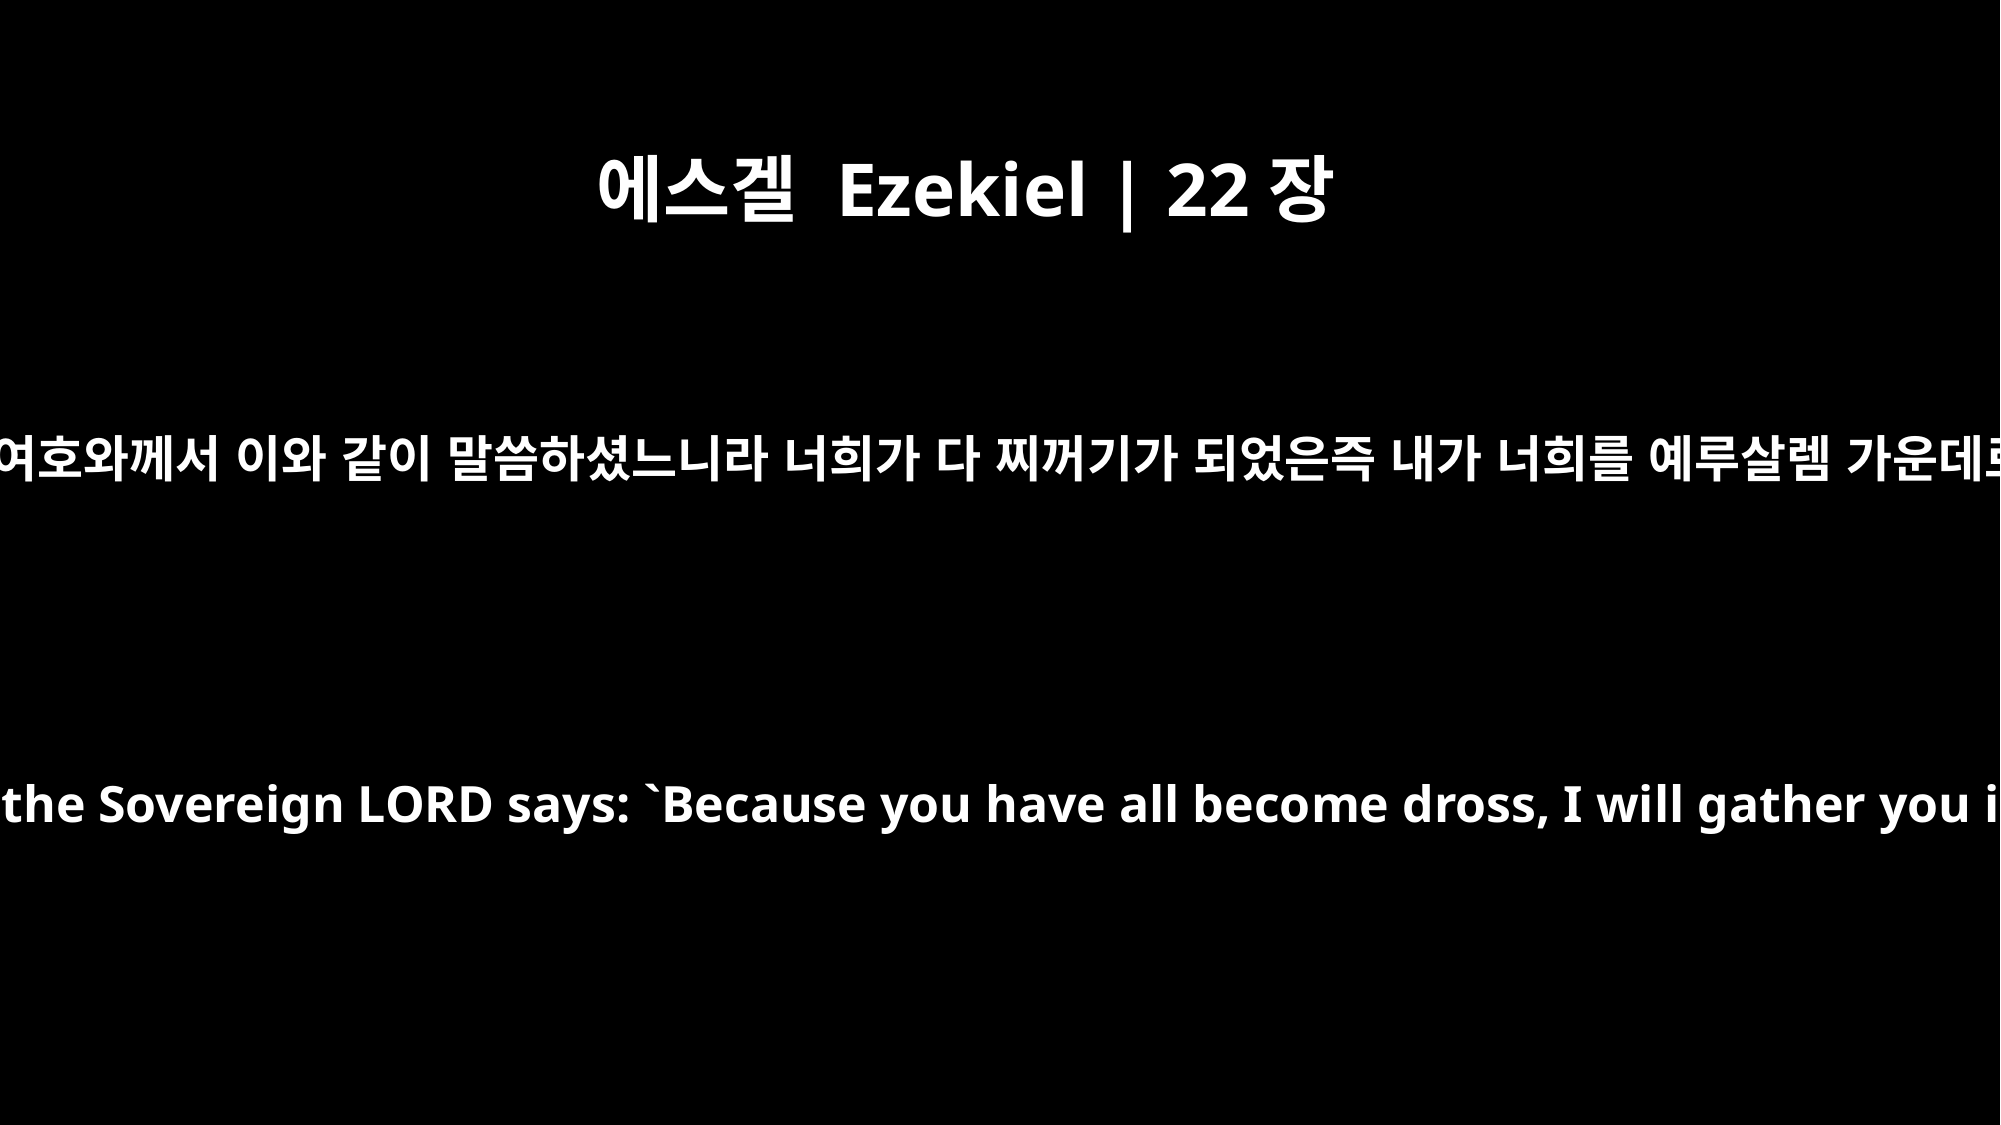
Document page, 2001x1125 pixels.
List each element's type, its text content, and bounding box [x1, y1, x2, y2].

text_box 19 그러므로 주 여호와께서 이와 같이 말씀하셨느니라 너희가 다 찌꺼기가 되었은즉 내가 너희를 예루살렘 가운데로 모으고 [0, 359, 2000, 495]
text_box 에스겔 Ezekiel | 22장 [581, 136, 1351, 239]
text_box Therefore this is what the Sovereign LORD says: `Because you have all become dross, I will gather you into Jerusalem. [0, 764, 2000, 840]
